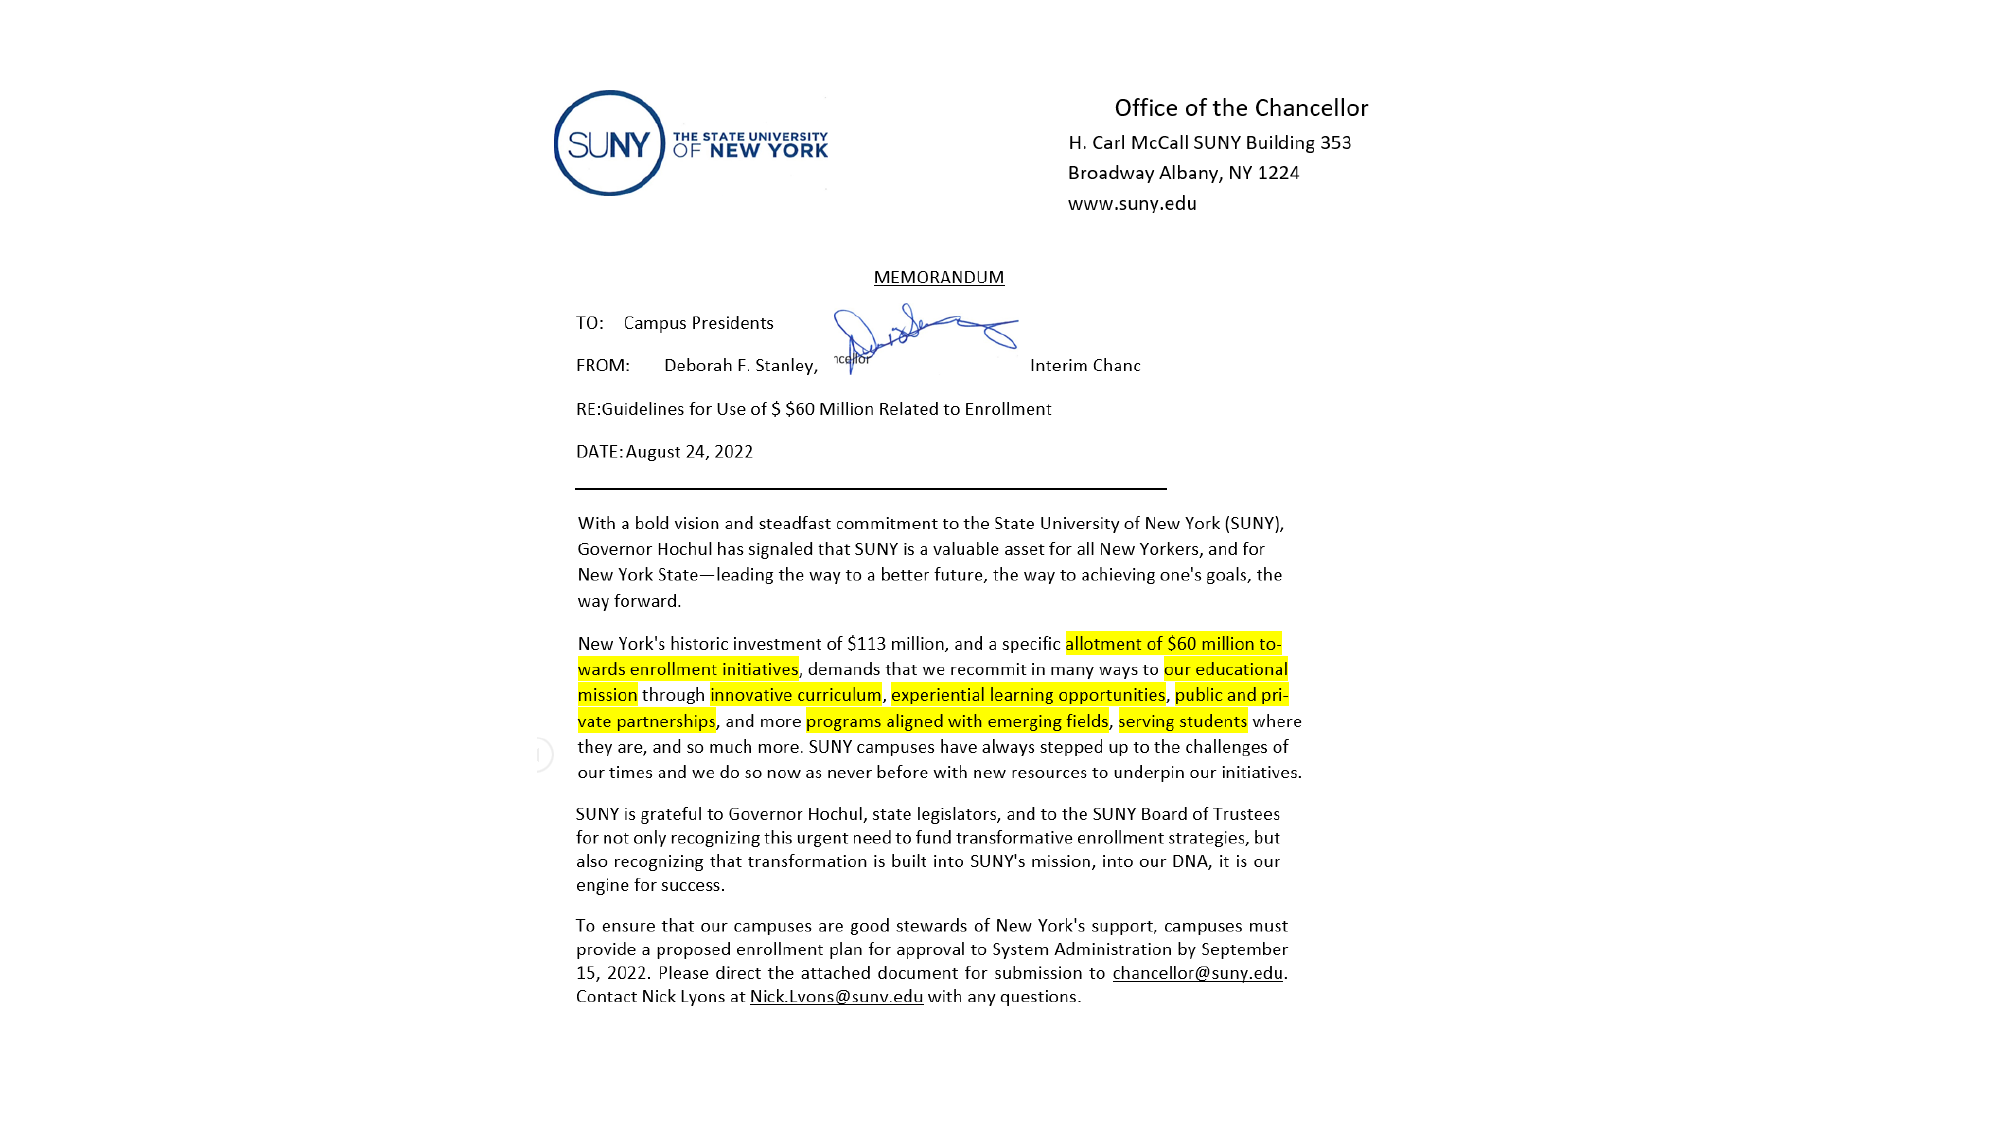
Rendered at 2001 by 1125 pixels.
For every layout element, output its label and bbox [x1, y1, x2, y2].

list [537, 71, 1402, 1054]
